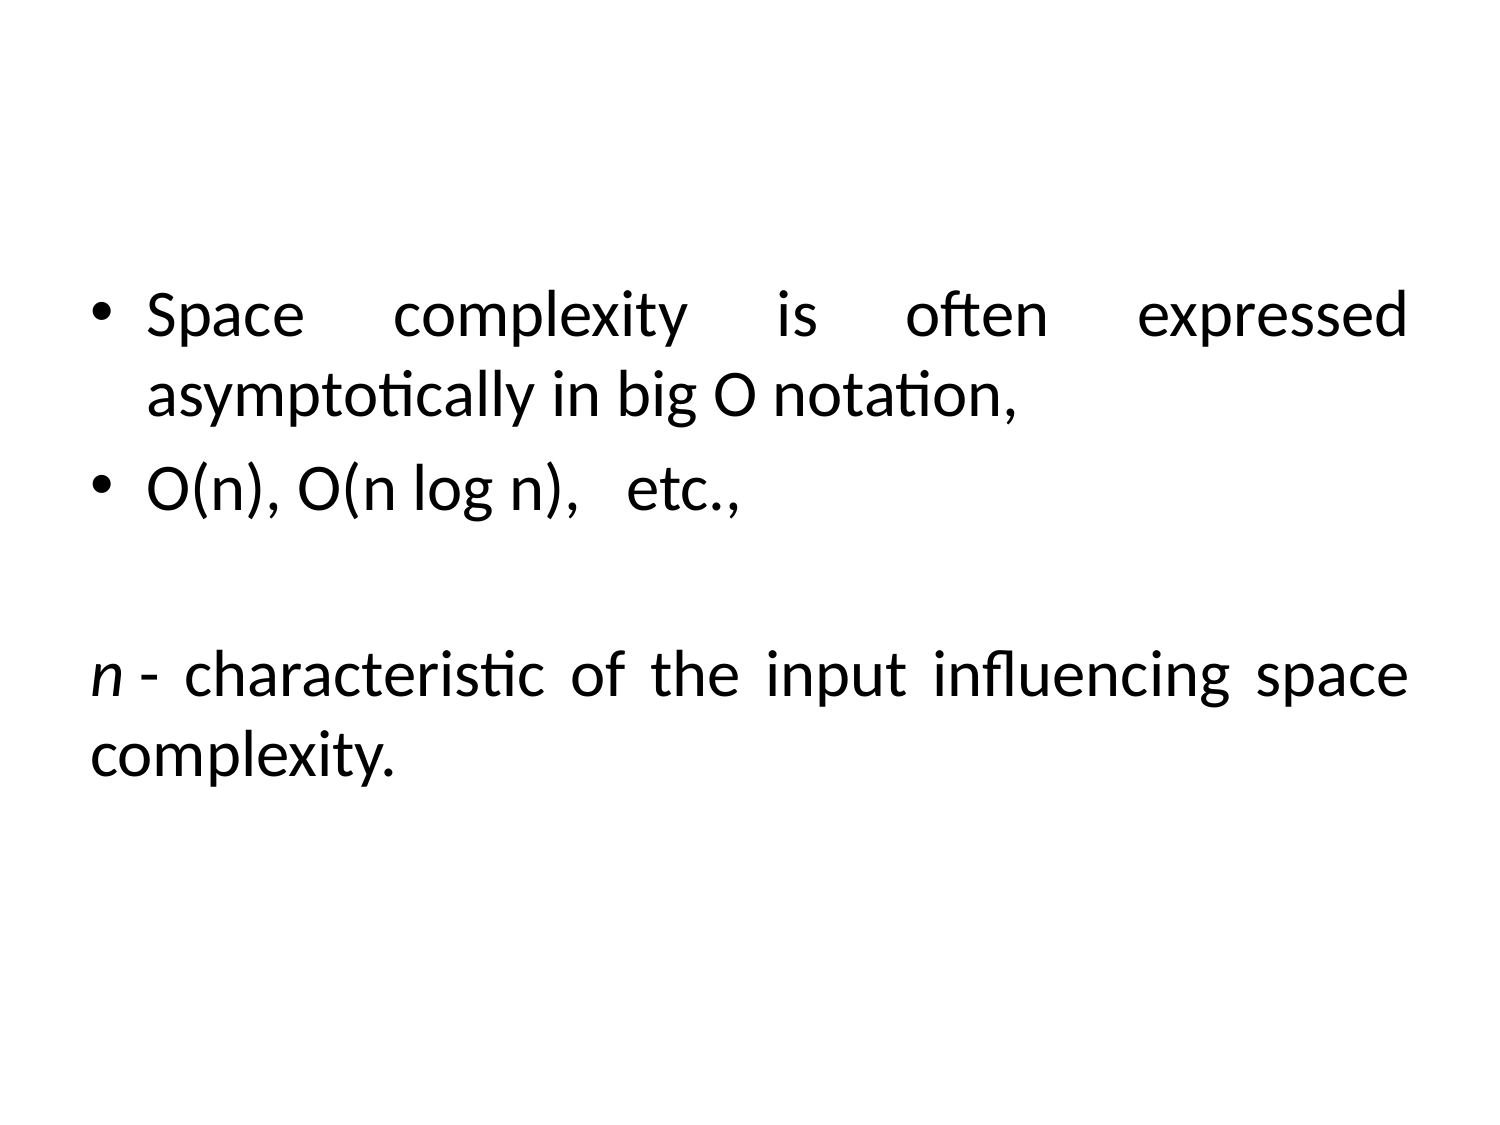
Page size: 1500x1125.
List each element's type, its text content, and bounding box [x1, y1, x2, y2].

list Space complexity is often expressed asymptotically in big O notation, O(n), O(n log n), etc., n - characteristic of the input influencing space complexity. [75, 262, 1425, 1005]
